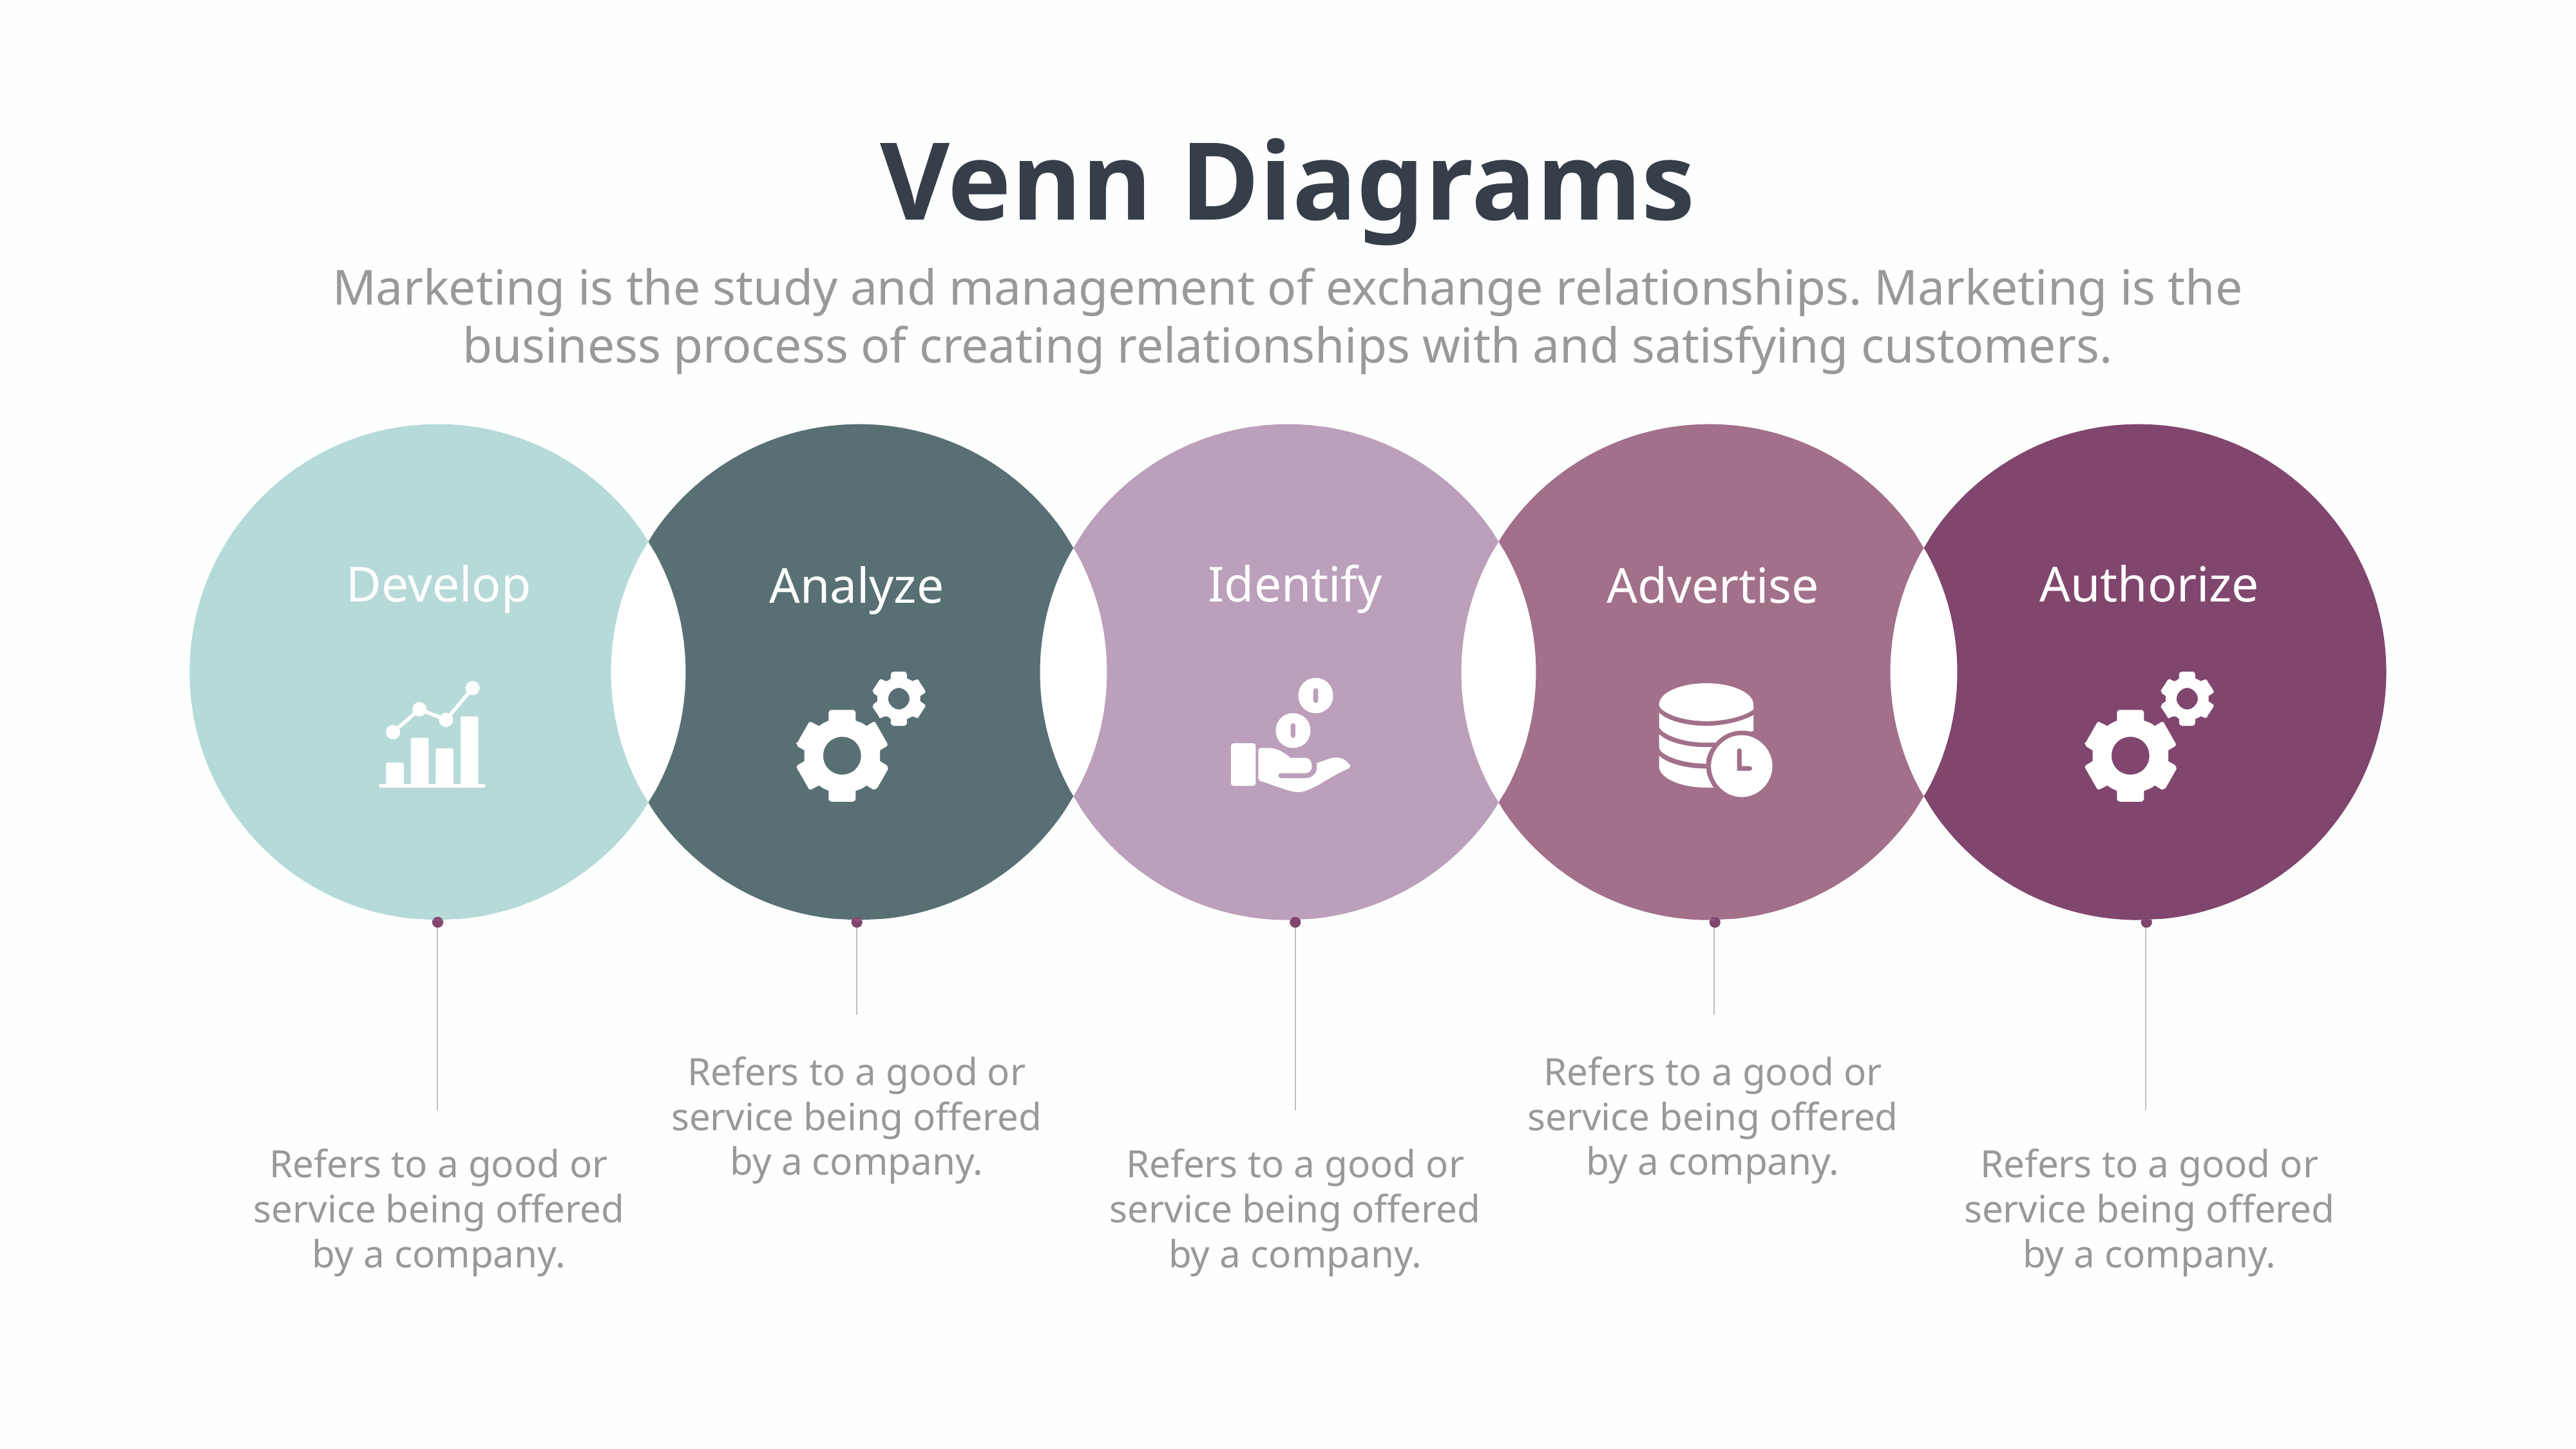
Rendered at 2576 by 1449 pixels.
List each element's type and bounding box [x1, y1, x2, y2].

text_box [281, 108, 2295, 379]
text_box [189, 424, 2387, 1289]
